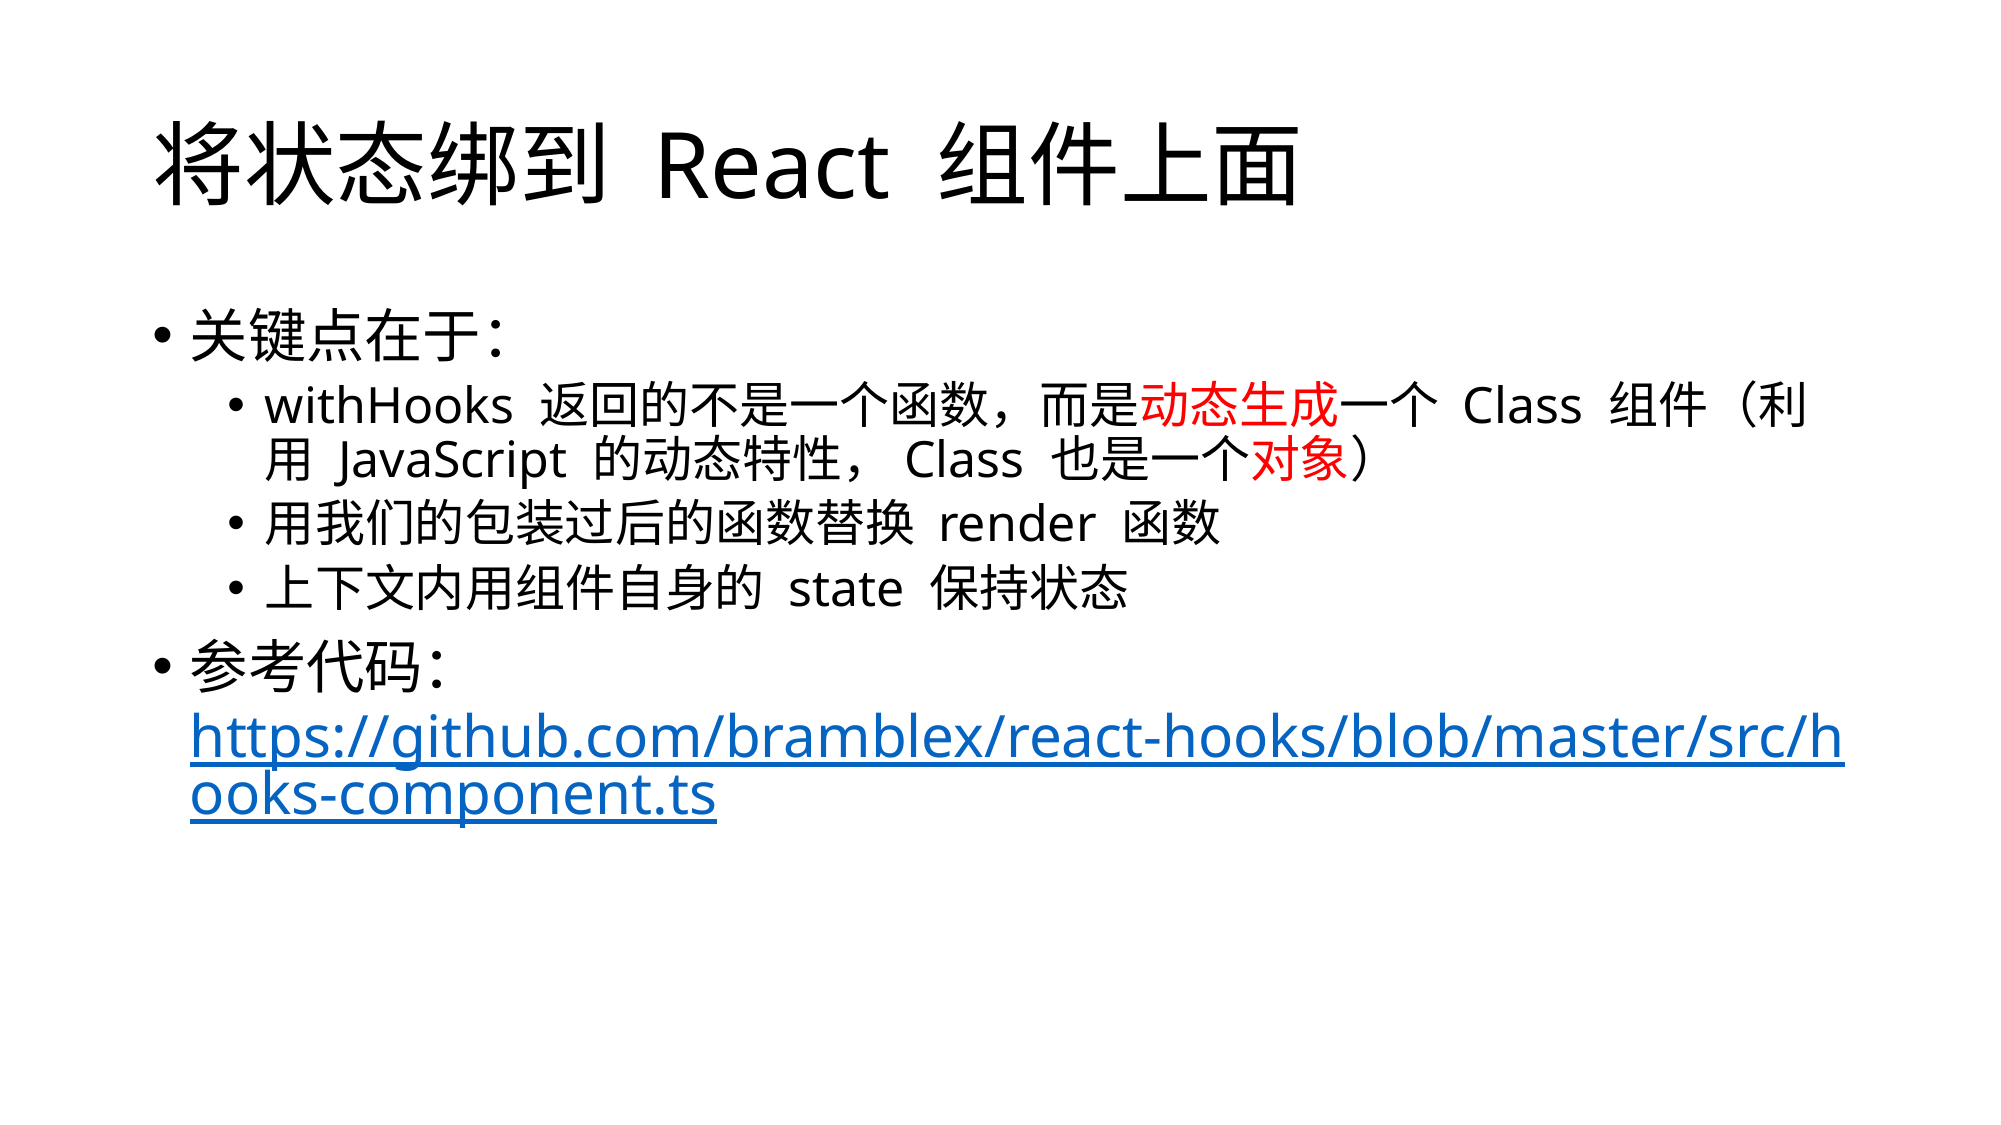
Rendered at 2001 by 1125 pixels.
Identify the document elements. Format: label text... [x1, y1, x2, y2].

list 关键点在于： withHooks 返回的不是一个函数，而是动态生成一个 Class 组件（利用 JavaScript 的动态特性，Class 也是一个对象） 用我们的包装过后的函数替换 render 函数 上下文内用组件自身的 state 保持状态 参考代码：https://github.com/bramblex/react-hooks/blob/master/src/hooks-component.ts [137, 299, 1863, 1014]
title 将状态绑到 React 组件上面 [137, 59, 1863, 278]
